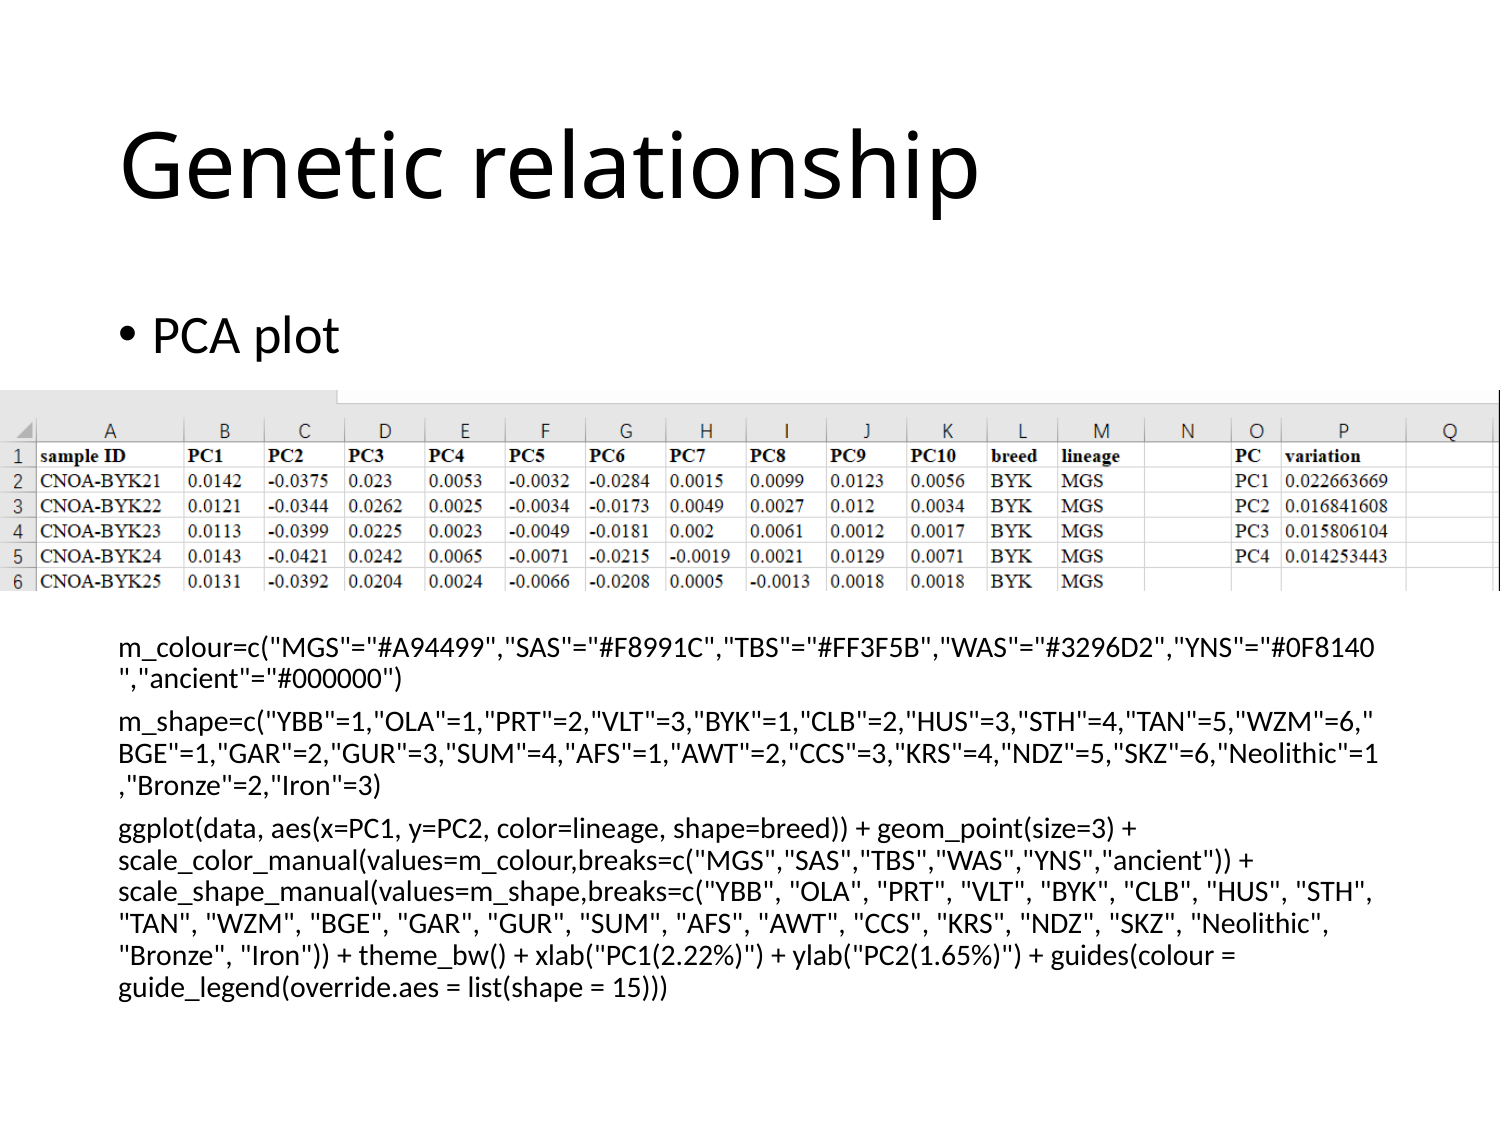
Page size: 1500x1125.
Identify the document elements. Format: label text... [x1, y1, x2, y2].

list PCA plot m_colour=c("MGS"="#A94499","SAS"="#F8991C","TBS"="#FF3F5B","WAS"="#3296D2","YNS"="#0F8140","ancient"="#000000") m_shape=c("YBB"=1,"OLA"=1,"PRT"=2,"VLT"=3,"BYK"=1,"CLB"=2,"HUS"=3,"STH"=4,"TAN"=5,"WZM"=6,"BGE"=1,"GAR"=2,"GUR"=3,"SUM"=4,"AFS"=1,"AWT"=2,"CCS"=3,"KRS"=4,"NDZ"=5,"SKZ"=6,"Neolithic"=1,"Bronze"=2,"Iron"=3) ggplot(data, aes(x=PC1, y=PC2, color=lineage, shape=breed)) + geom_point(size=3) + scale_color_manual(values=m_colour,breaks=c("MGS","SAS","TBS","WAS","YNS","ancient")) + scale_shape_manual(values=m_shape,breaks=c("YBB", "OLA", "PRT", "VLT", "BYK", "CLB", "HUS", "STH", "TAN", "WZM", "BGE", "GAR", "GUR", "SUM", "AFS", "AWT", "CCS", "KRS", "NDZ", "SKZ", "Neolithic", "Bronze", "Iron")) + theme_bw() + xlab("PC1(2.22%)") + ylab("PC2(1.65%)") + guides(colour = guide_legend(override.aes = list(shape = 15))) [103, 299, 1397, 390]
title Genetic relationship [103, 59, 1397, 278]
list PCA plot m_colour=c("MGS"="#A94499","SAS"="#F8991C","TBS"="#FF3F5B","WAS"="#3296D2","YNS"="#0F8140","ancient"="#000000") m_shape=c("YBB"=1,"OLA"=1,"PRT"=2,"VLT"=3,"BYK"=1,"CLB"=2,"HUS"=3,"STH"=4,"TAN"=5,"WZM"=6,"BGE"=1,"GAR"=2,"GUR"=3,"SUM"=4,"AFS"=1,"AWT"=2,"CCS"=3,"KRS"=4,"NDZ"=5,"SKZ"=6,"Neolithic"=1,"Bronze"=2,"Iron"=3) ggplot(data, aes(x=PC1, y=PC2, color=lineage, shape=breed)) + geom_point(size=3) + scale_color_manual(values=m_colour,breaks=c("MGS","SAS","TBS","WAS","YNS","ancient")) + scale_shape_manual(values=m_shape,breaks=c("YBB", "OLA", "PRT", "VLT", "BYK", "CLB", "HUS", "STH", "TAN", "WZM", "BGE", "GAR", "GUR", "SUM", "AFS", "AWT", "CCS", "KRS", "NDZ", "SKZ", "Neolithic", "Bronze", "Iron")) + theme_bw() + xlab("PC1(2.22%)") + ylab("PC2(1.65%)") + guides(colour = guide_legend(override.aes = list(shape = 15))) [103, 591, 1397, 1014]
picture [0, 390, 1500, 591]
